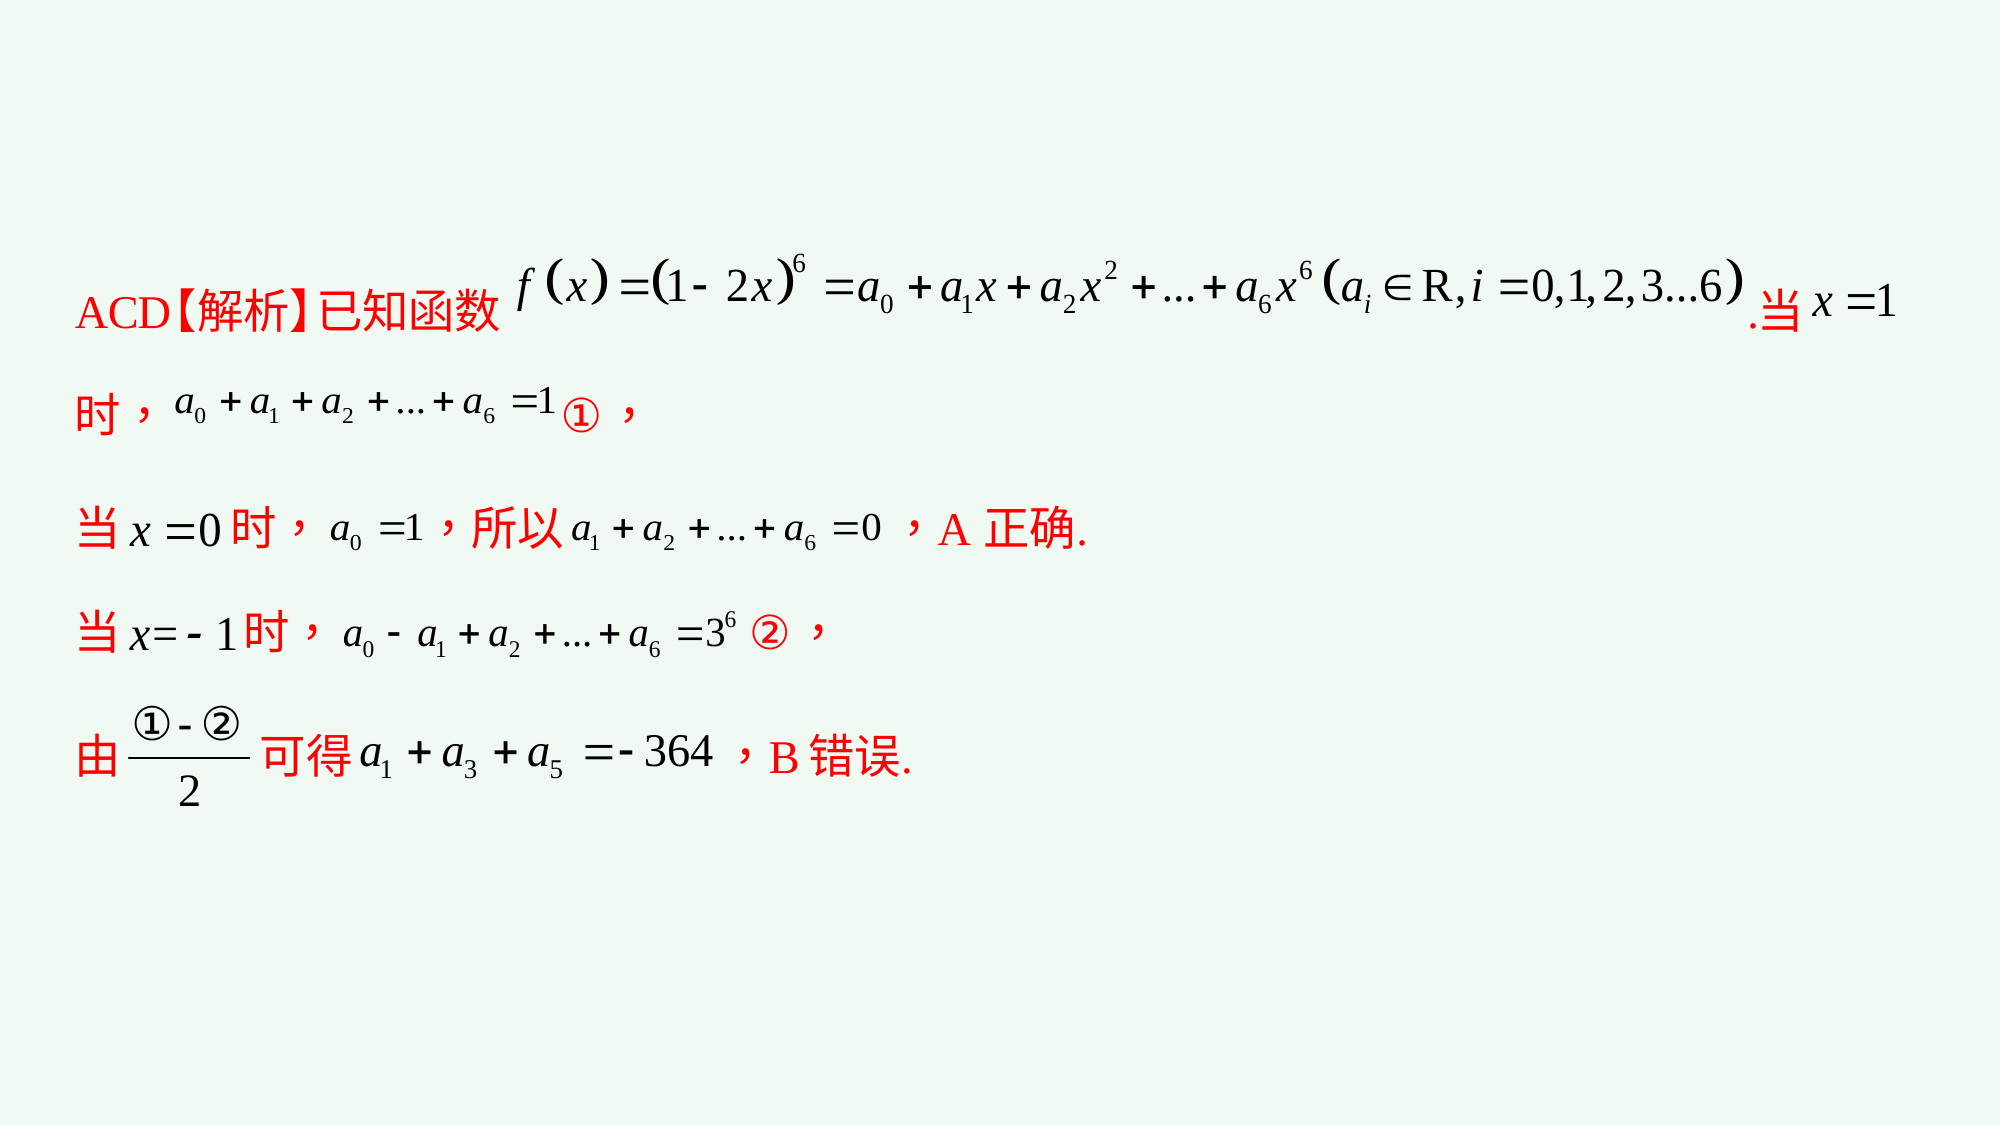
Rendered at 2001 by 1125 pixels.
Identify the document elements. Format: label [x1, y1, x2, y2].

text_box [74, 241, 1907, 897]
